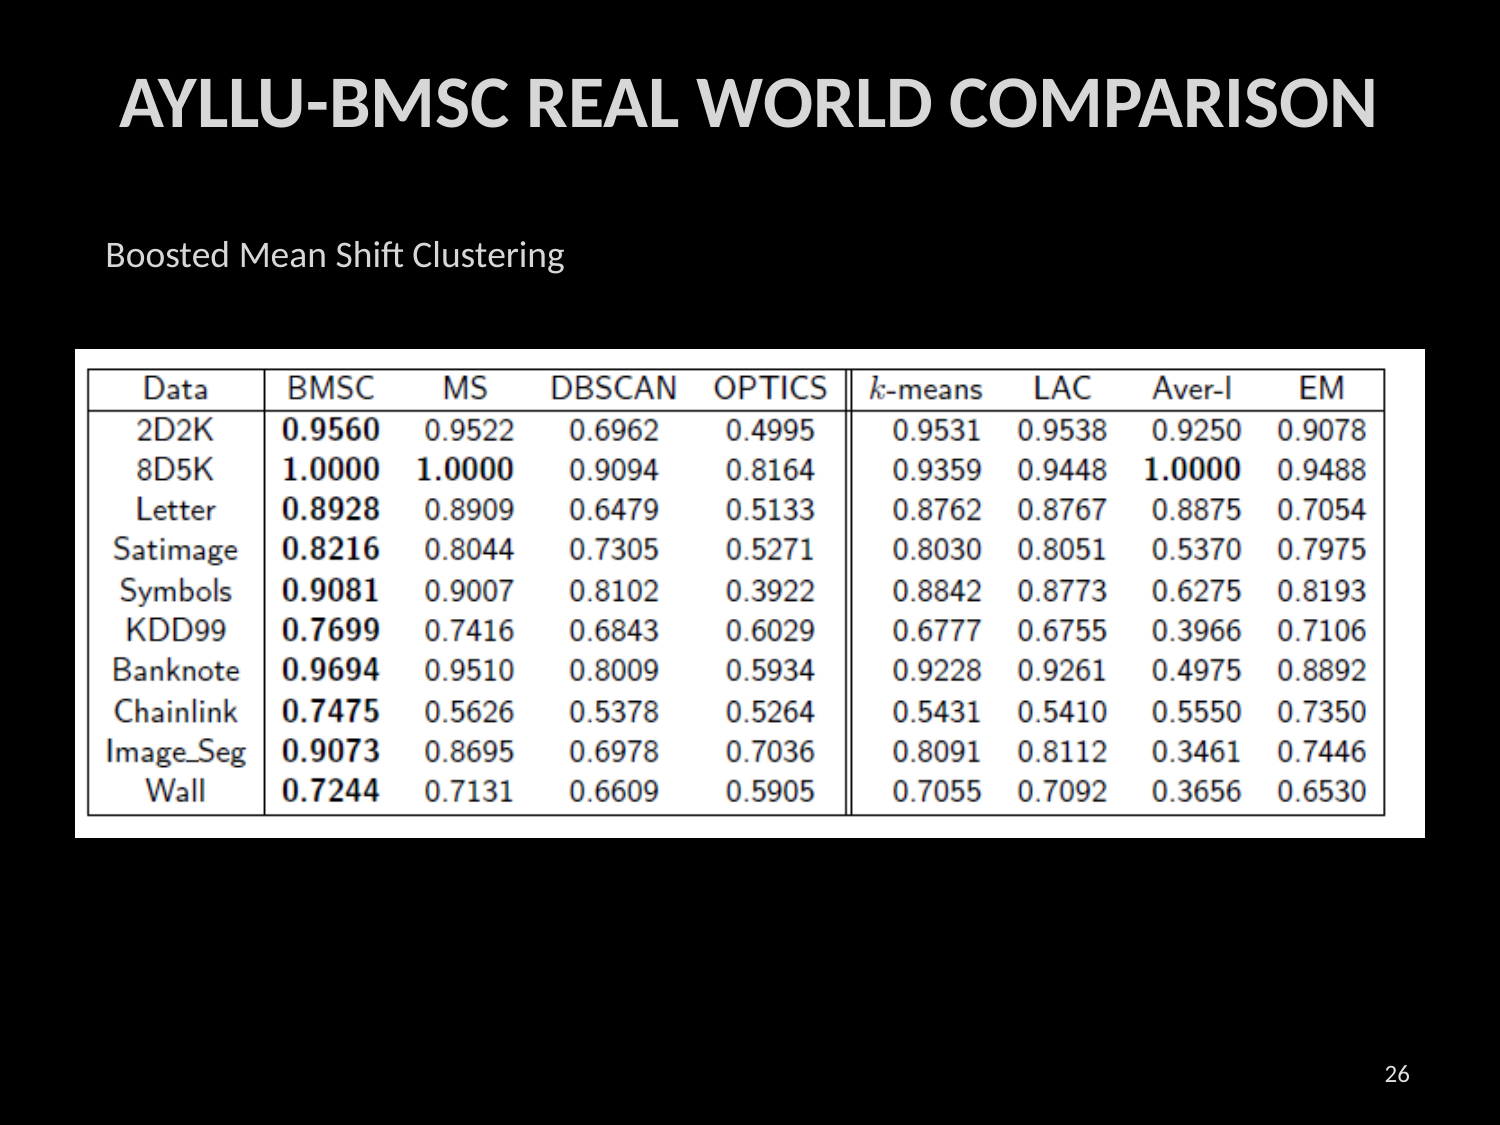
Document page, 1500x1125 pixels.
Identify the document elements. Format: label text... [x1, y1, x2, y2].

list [74, 349, 1426, 839]
slide_number 26 [1074, 1042, 1425, 1103]
title AYLLU-BMSC REAL WORLD COMPARISON [75, 45, 1425, 150]
text_box Boosted Mean Shift Clustering [90, 223, 589, 283]
